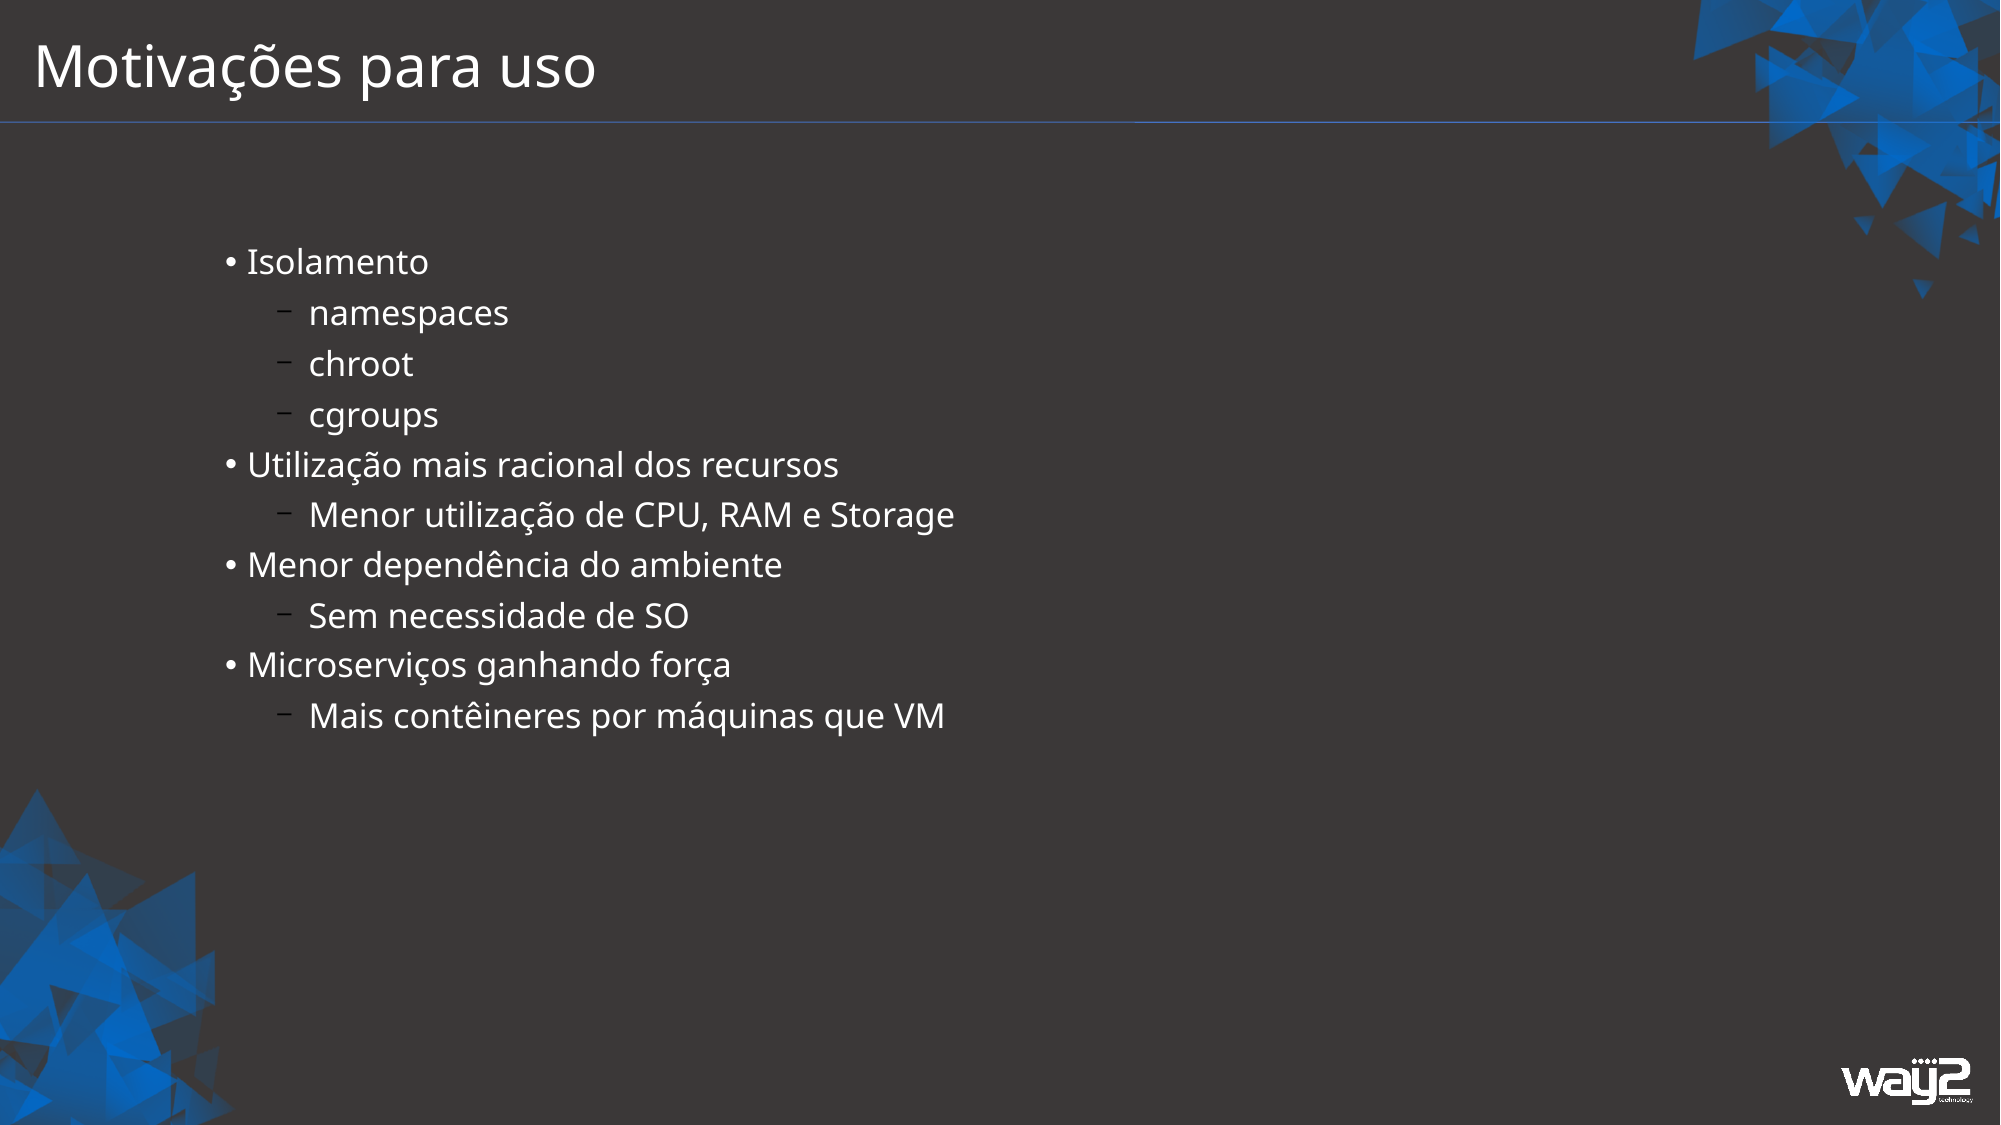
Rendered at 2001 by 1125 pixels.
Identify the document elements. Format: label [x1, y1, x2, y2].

title [18, 14, 1744, 122]
picture [1841, 1058, 1973, 1105]
list [210, 135, 1936, 751]
